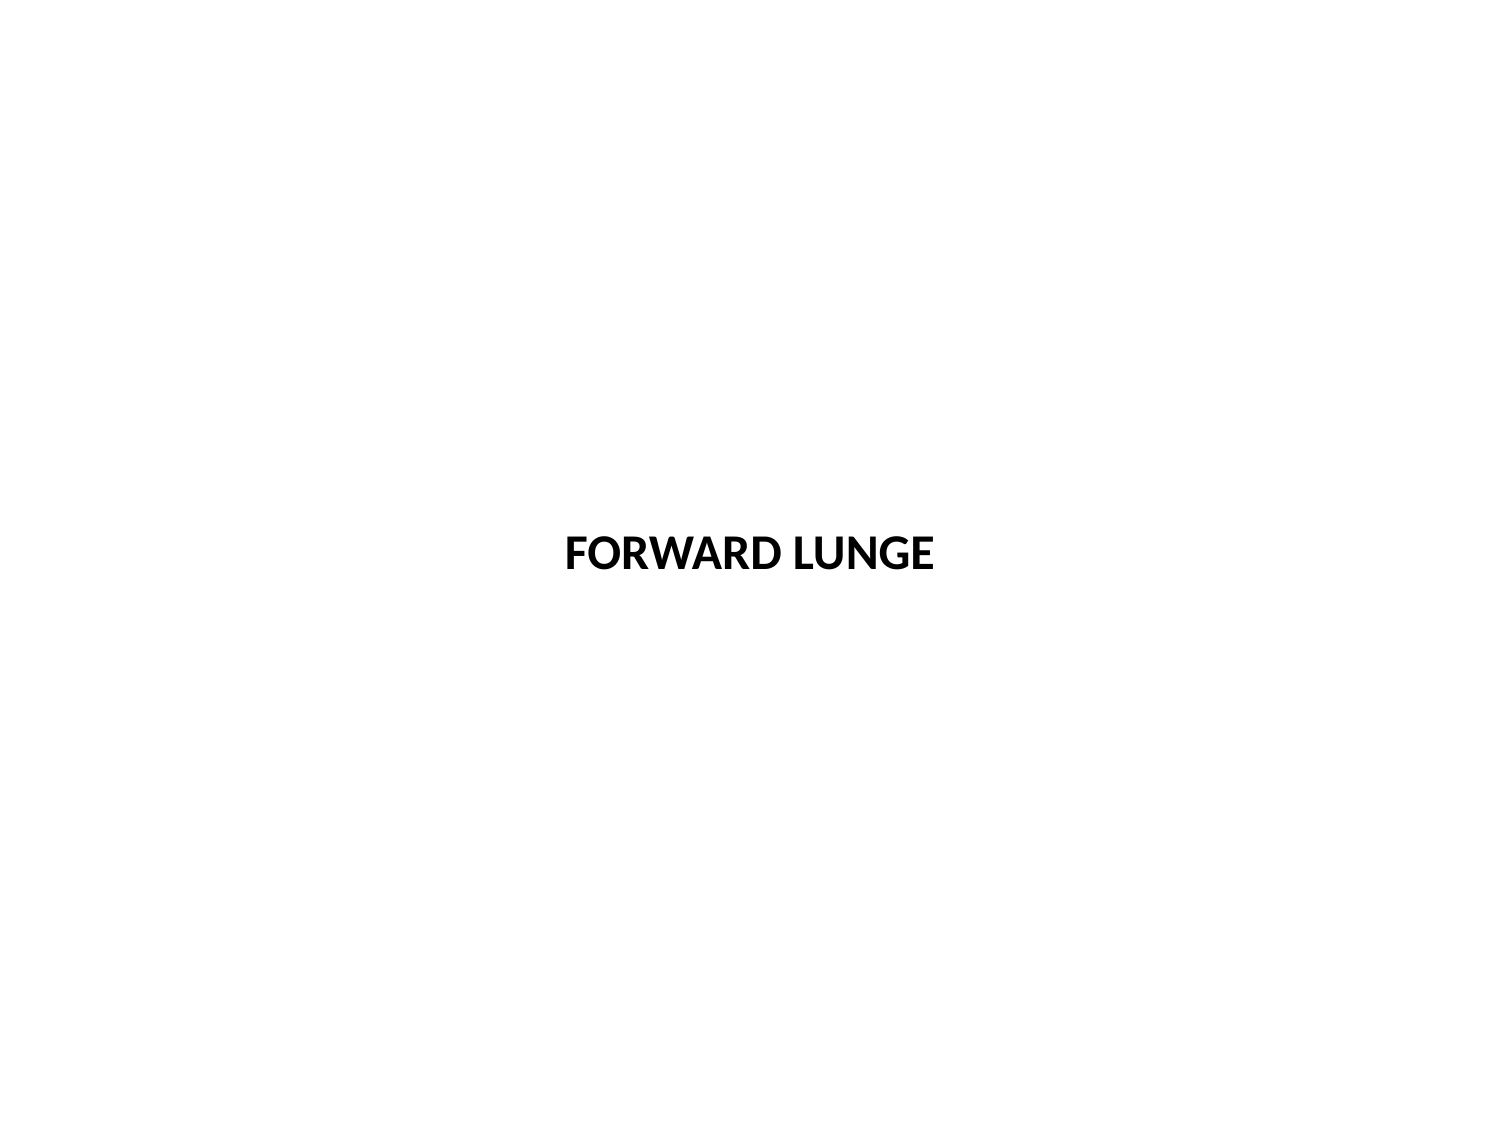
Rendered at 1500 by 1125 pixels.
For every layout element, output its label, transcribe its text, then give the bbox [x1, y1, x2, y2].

text_box FORWARD LUNGE [0, 511, 1500, 587]
